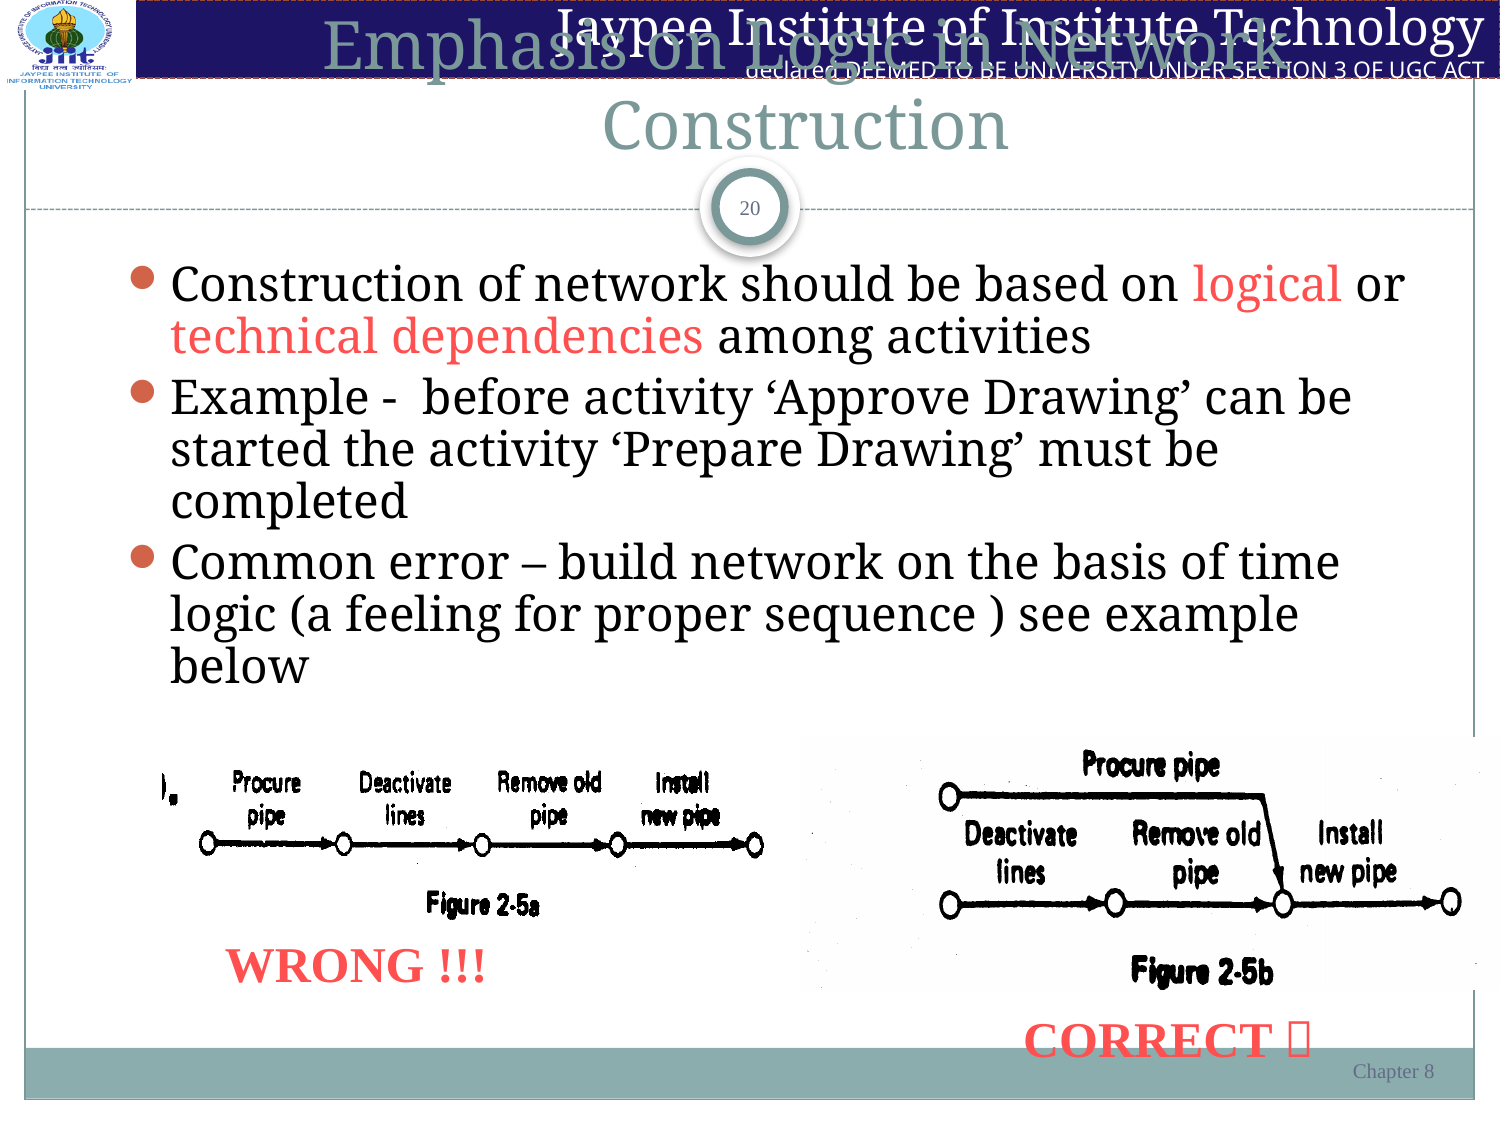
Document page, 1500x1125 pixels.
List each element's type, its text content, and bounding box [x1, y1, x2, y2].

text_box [162, 762, 788, 963]
picture [799, 737, 1500, 991]
picture [0, 0, 136, 90]
list Construction of network should be based on logical or technical dependencies among activities Example - before activity ‘Approve Drawing’ can be started the activity ‘Prepare Drawing’ must be completed Common error – build network on the basis of time logic (a feeling for proper sequence ) see example below [112, 252, 1450, 706]
text_box WRONG !!! [150, 924, 563, 1000]
text_box CORRECT  [999, 1001, 1338, 1075]
title Emphasis on Logic in Network Construction [112, 7, 1500, 170]
slide_number Chapter 8 [950, 1050, 1450, 1111]
slide_number 20 [712, 170, 788, 243]
